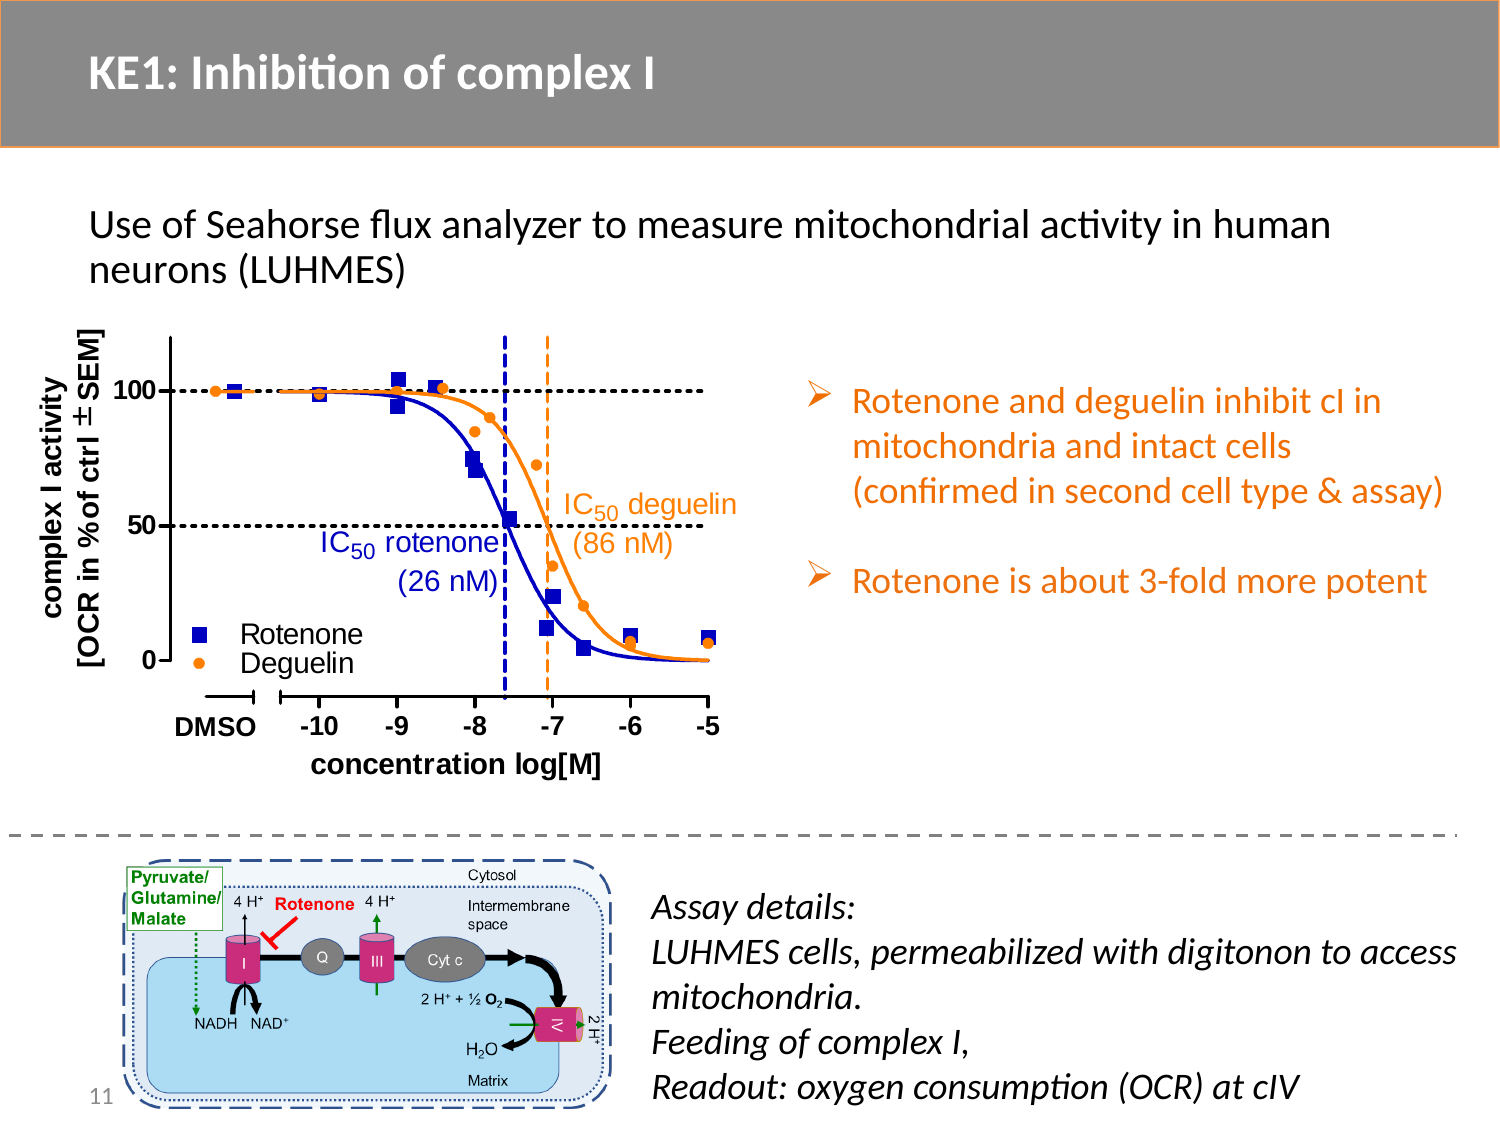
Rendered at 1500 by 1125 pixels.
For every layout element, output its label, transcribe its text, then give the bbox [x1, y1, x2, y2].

text_box Rotenone and deguelin inhibit cI in mitochondria and intact cells (confirmed in second cell type & assay) Rotenone is about 3-fold more potent [791, 368, 1467, 699]
list Use of Seahorse flux analyzer to measure mitochondrial activity in human neurons (LUHMES) [73, 195, 1467, 302]
slide_number 11 [73, 1064, 291, 1125]
title KE1: Inhibition of complex I [73, 0, 1431, 148]
picture [120, 859, 651, 1109]
picture [8, 287, 791, 807]
footer Assay details: LUHMES cells, permeabilized with digitonon to access mitochondria. Feeding of complex I, Readout: oxygen consumption (OCR) at cIV [651, 874, 1486, 935]
